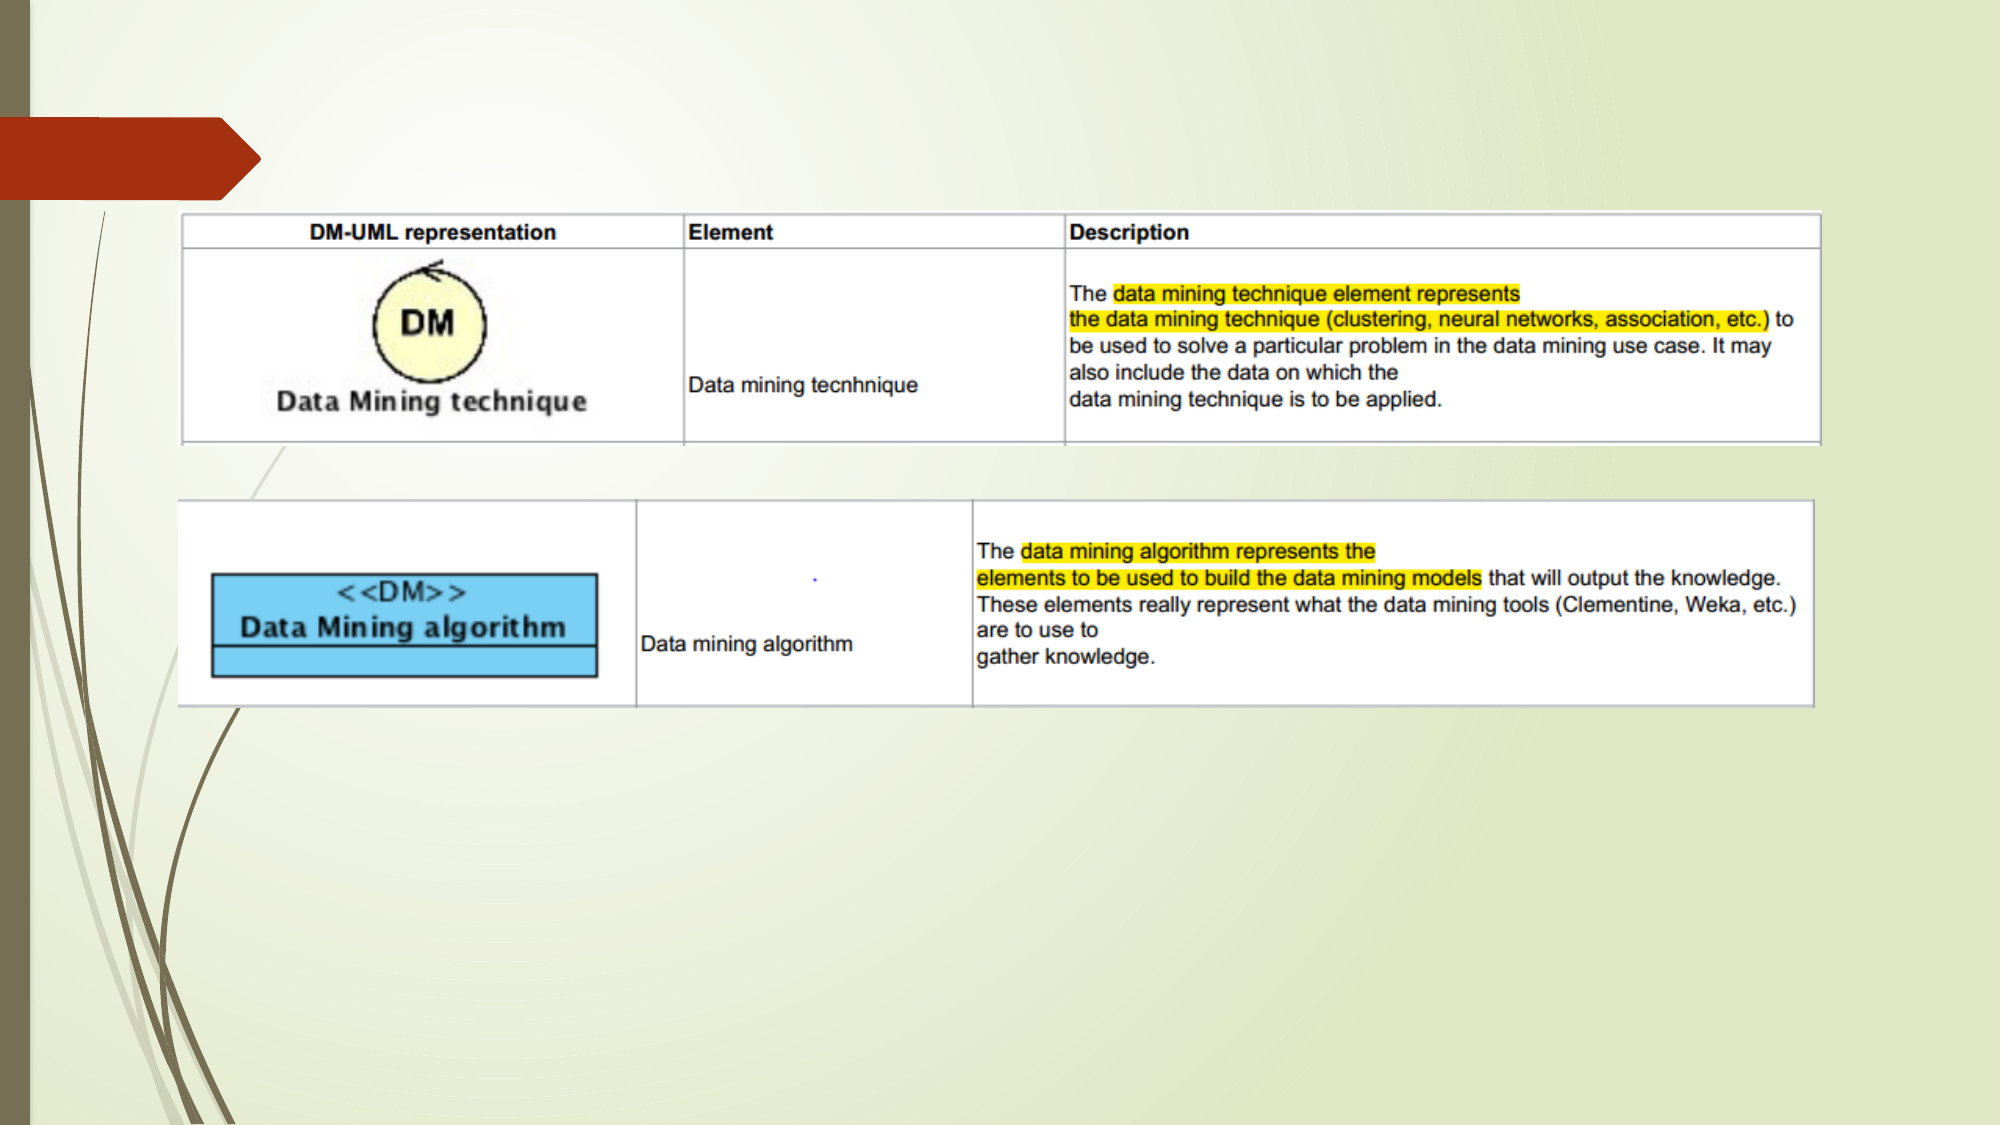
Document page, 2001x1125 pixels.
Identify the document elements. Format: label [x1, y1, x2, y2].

picture [178, 499, 1815, 708]
picture [178, 210, 1822, 446]
